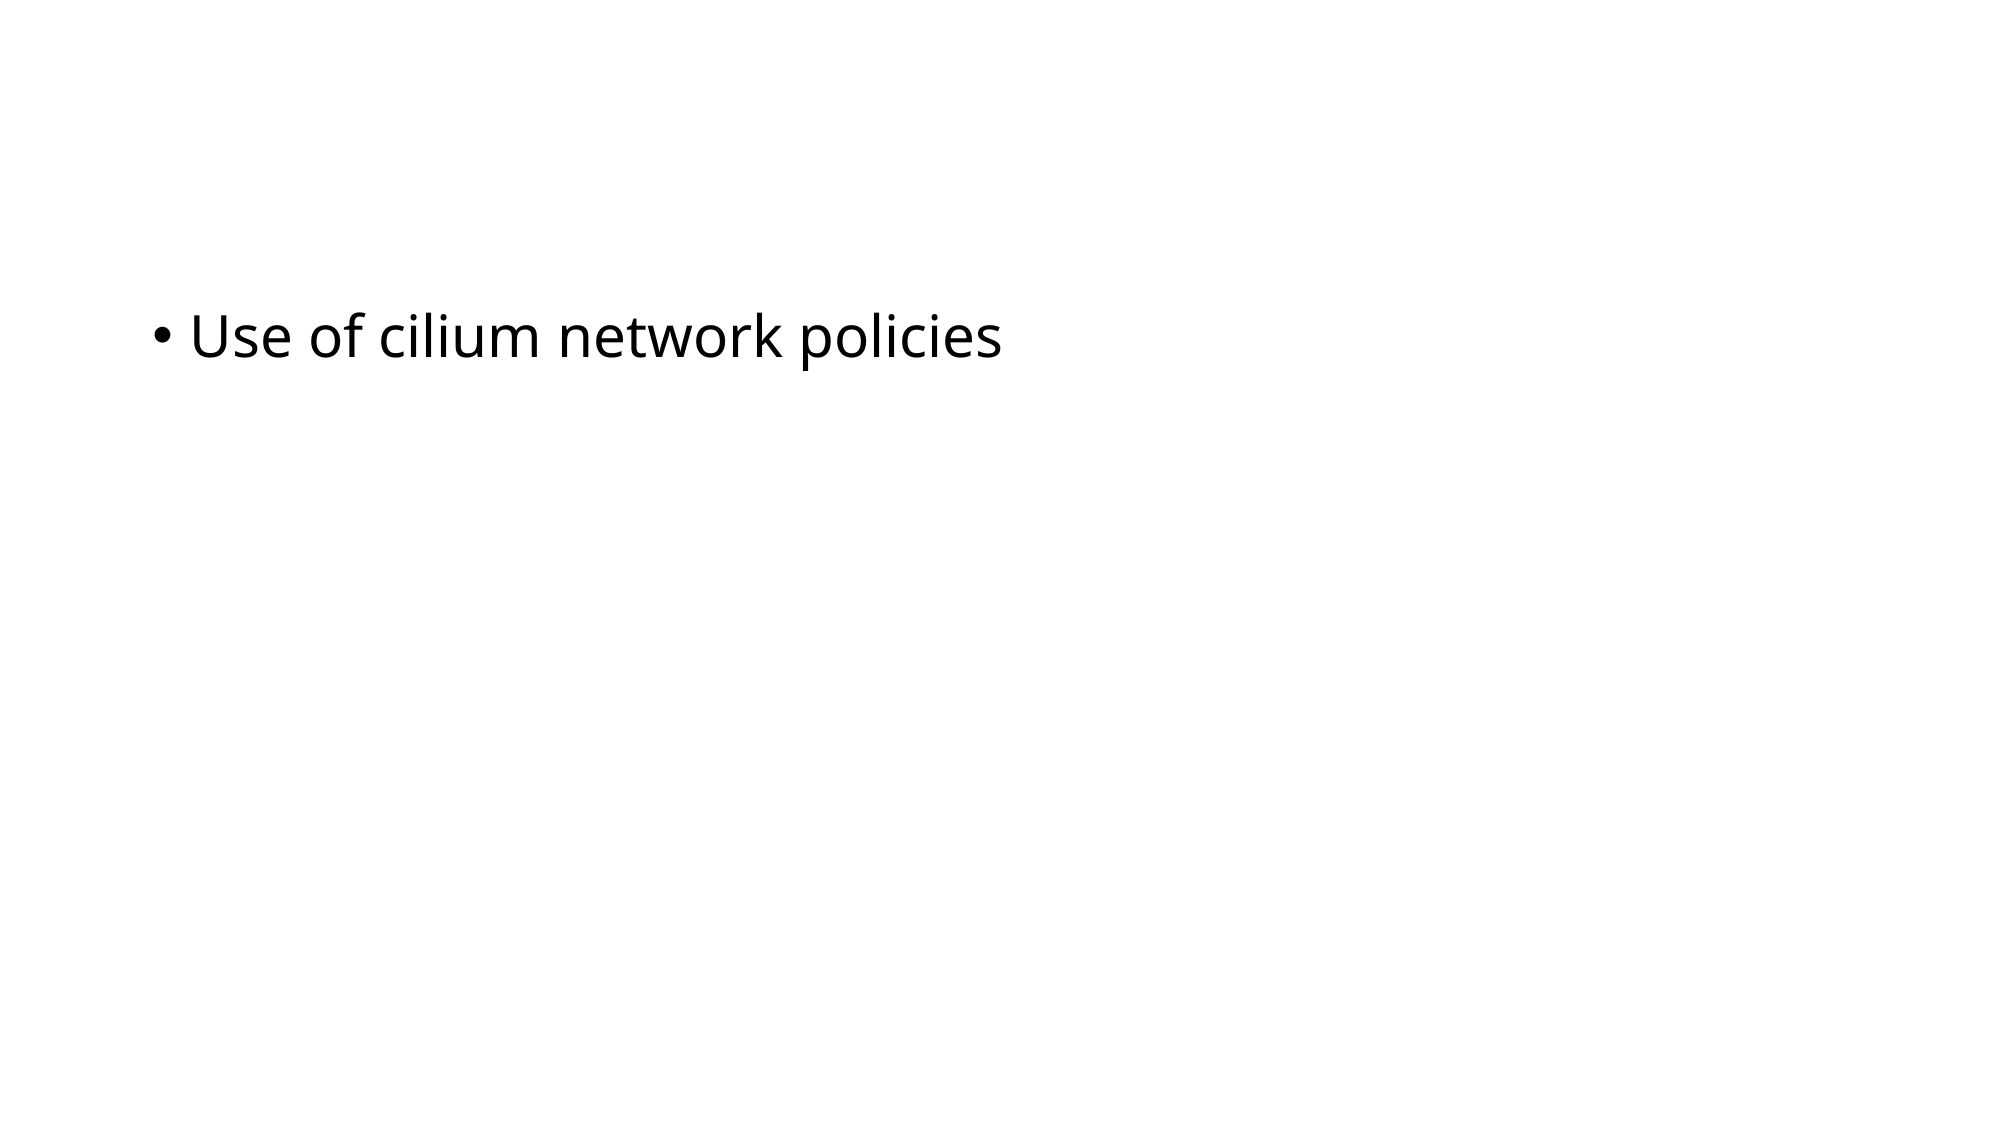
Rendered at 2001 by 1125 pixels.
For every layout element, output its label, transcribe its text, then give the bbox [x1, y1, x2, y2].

list Use of cilium network policies [137, 299, 1863, 1014]
